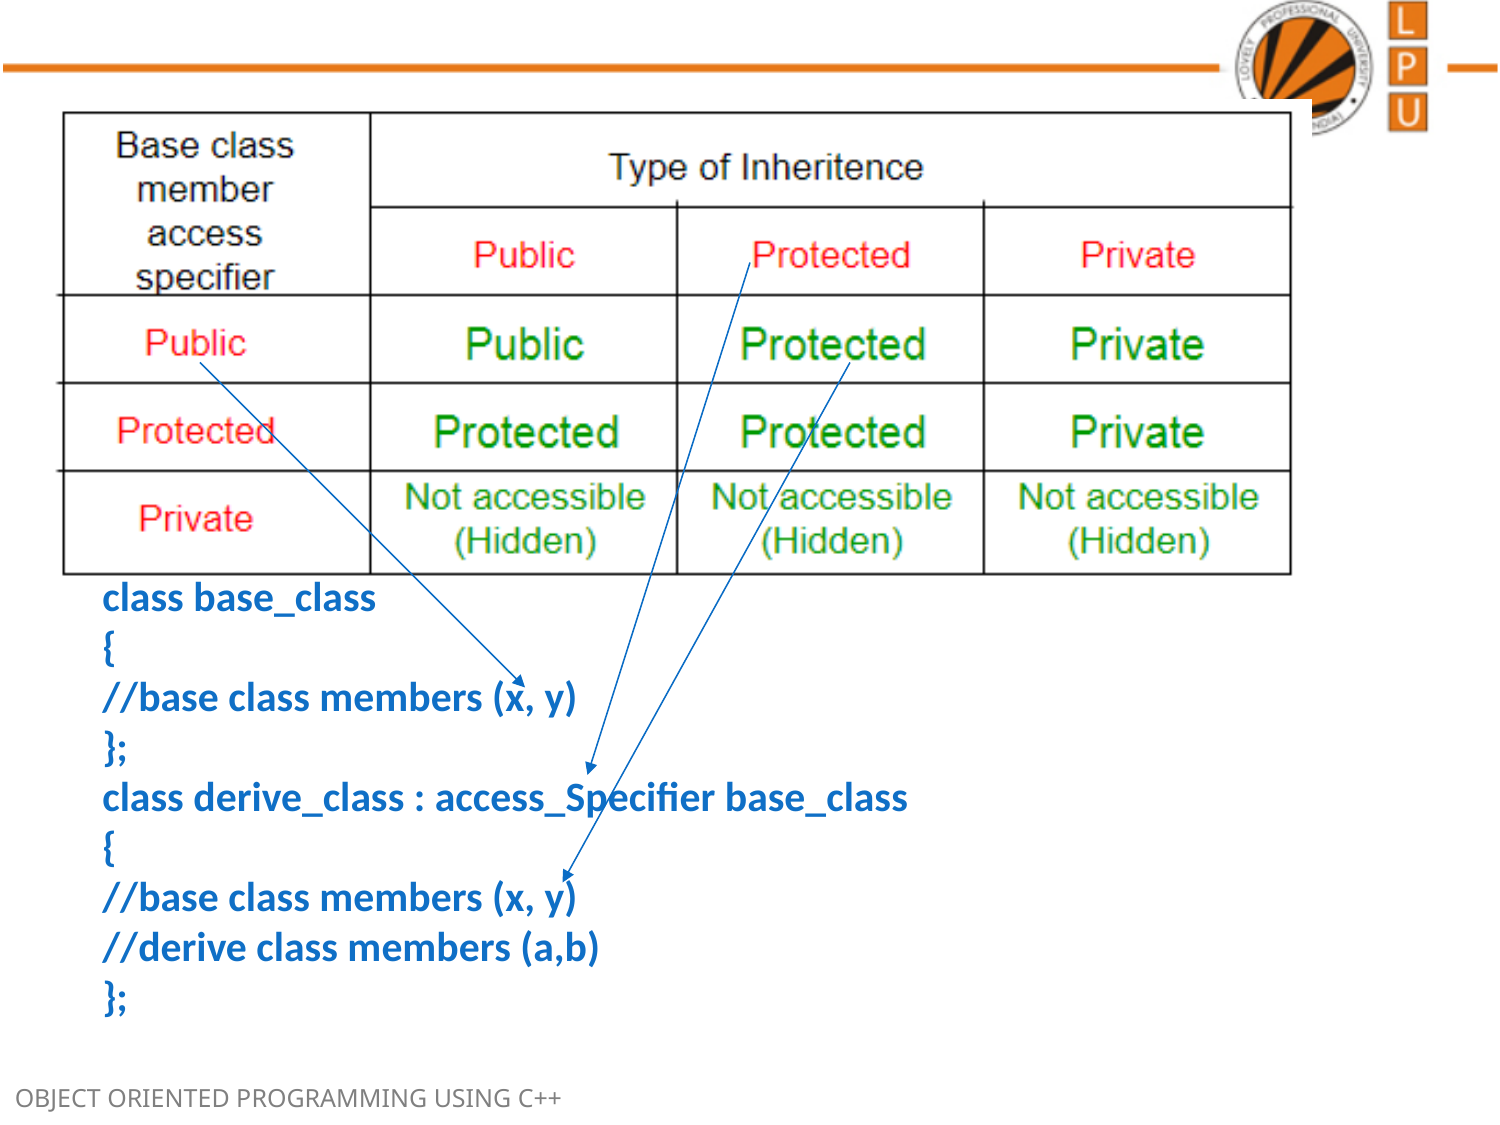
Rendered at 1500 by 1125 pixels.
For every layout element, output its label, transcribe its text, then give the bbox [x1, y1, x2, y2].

picture [3, 0, 1500, 155]
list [49, 99, 1312, 600]
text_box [562, 362, 851, 883]
text_box class base_class { //base class members (x, y) }; class derive_class : access_Specifier base_class { //base class members (x, y) //derive class members (a,b) }; [87, 608, 944, 1078]
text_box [587, 262, 751, 360]
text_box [199, 362, 526, 688]
